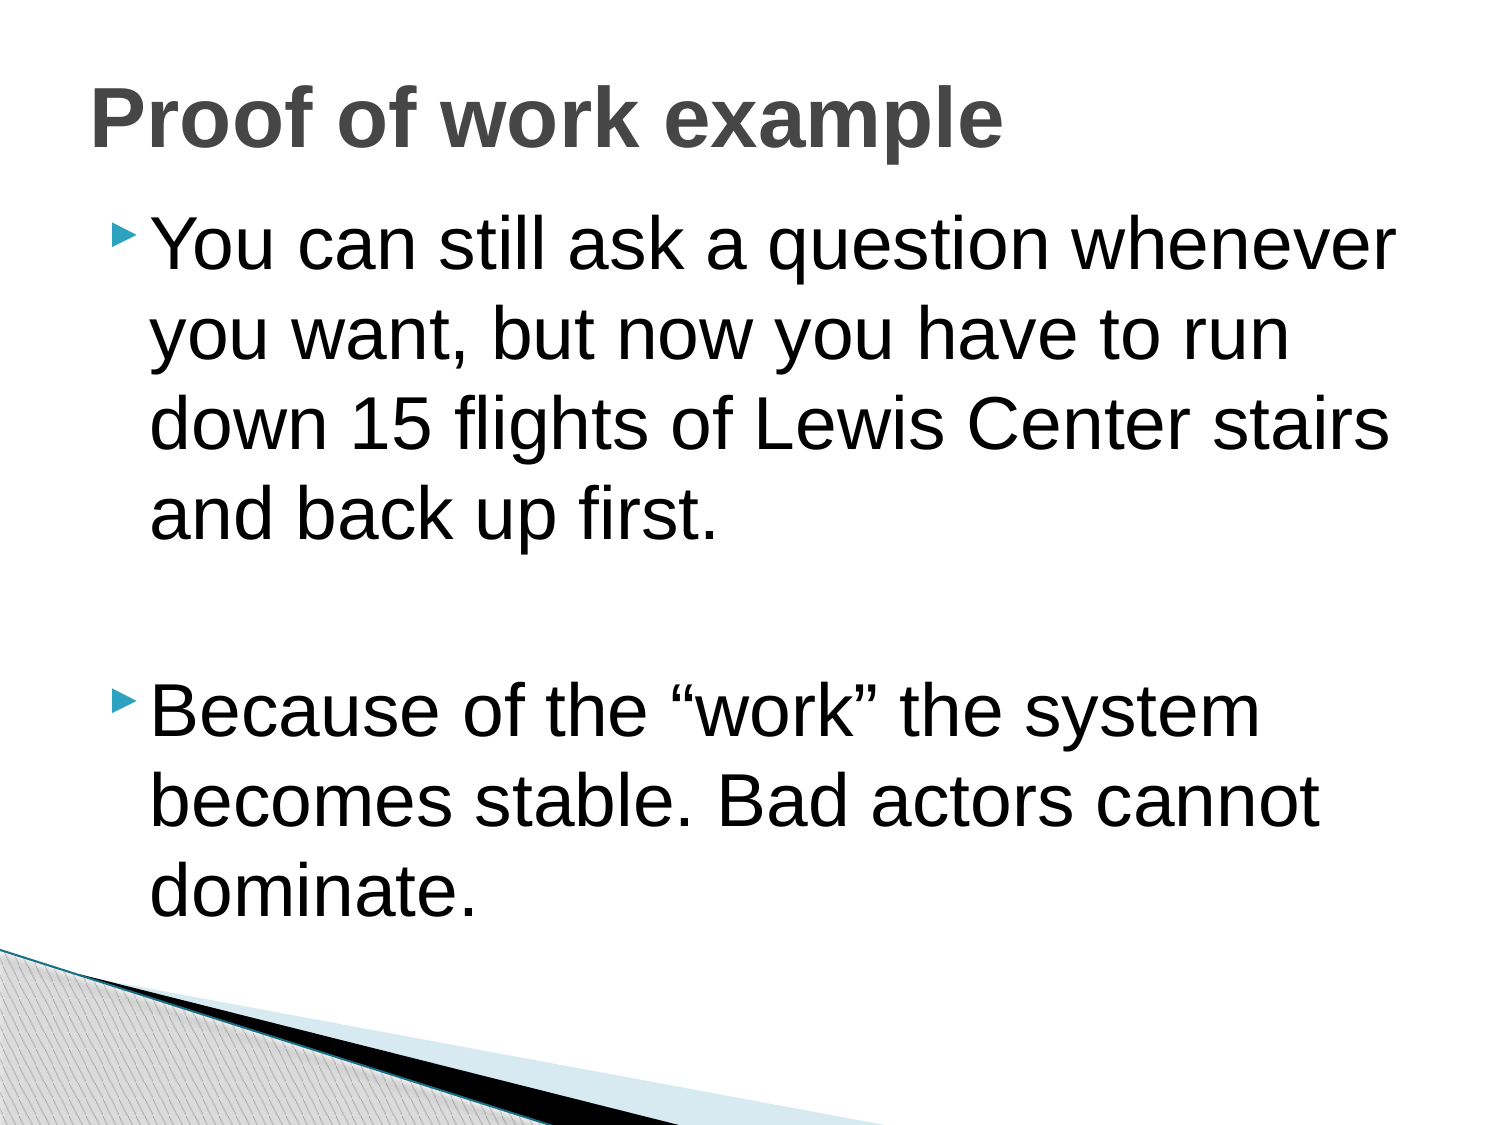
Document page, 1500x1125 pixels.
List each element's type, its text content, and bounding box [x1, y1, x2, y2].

list You can still ask a question whenever you want, but now you have to run down 15 flights of Lewis Center stairs and back up first. Because of the “work” the system becomes stable. Bad actors cannot dominate. [75, 187, 1450, 1013]
title Proof of work example [75, 50, 1285, 176]
